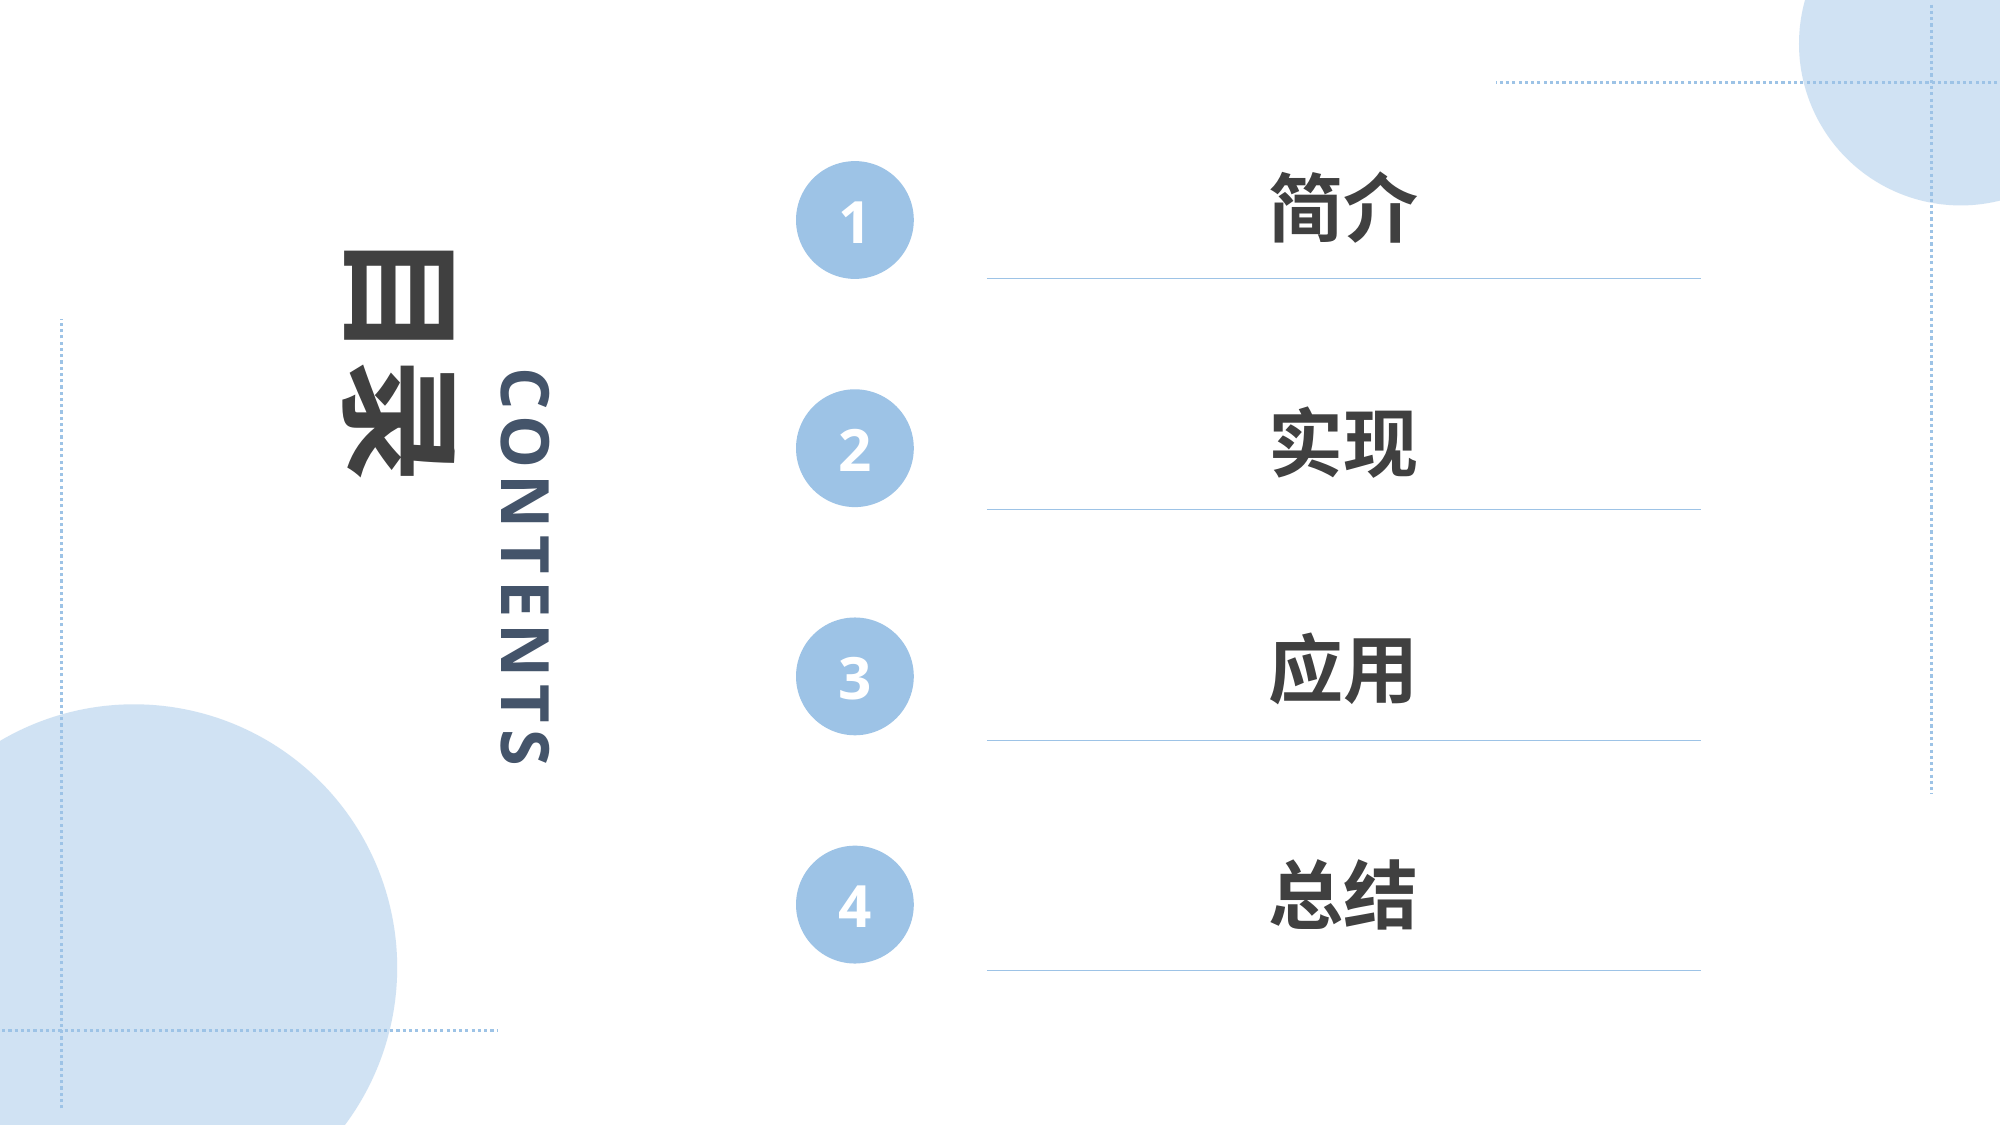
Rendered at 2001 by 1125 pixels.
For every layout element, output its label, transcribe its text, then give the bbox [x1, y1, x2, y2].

text_box [62, 703, 399, 1030]
text_box 3 [794, 616, 915, 737]
text_box 1 [794, 160, 915, 280]
text_box [0, 713, 61, 1030]
text_box [1803, 83, 1931, 204]
text_box 4 [794, 844, 915, 965]
text_box [1932, 83, 2000, 207]
text_box CONTENTS [469, 337, 588, 797]
text_box [1797, 0, 2000, 82]
text_box 实现 [1045, 389, 1643, 494]
text_box 2 [794, 388, 915, 509]
text_box [0, 1031, 391, 1125]
text_box 目录 [299, 218, 470, 568]
text_box 简介 [1045, 154, 1643, 259]
text_box 总结 [1045, 841, 1643, 946]
text_box 应用 [1045, 615, 1643, 720]
